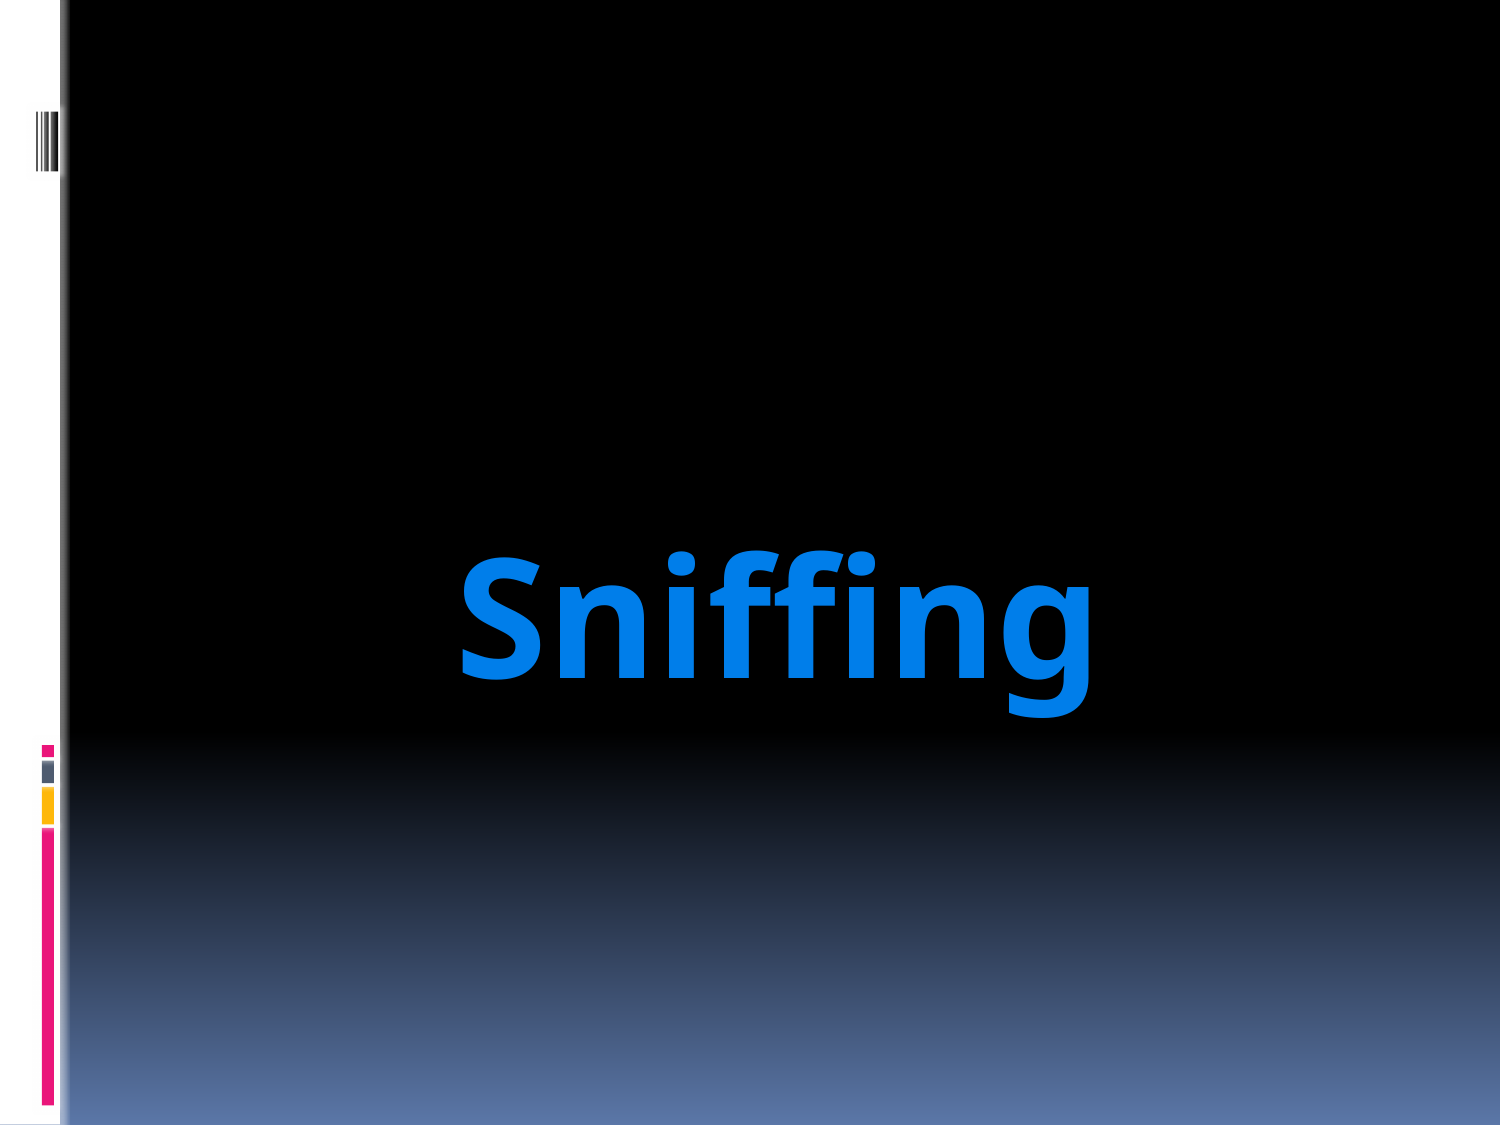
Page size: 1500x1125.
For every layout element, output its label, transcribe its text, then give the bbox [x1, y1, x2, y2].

subtitle Sniffing [147, 208, 1410, 719]
